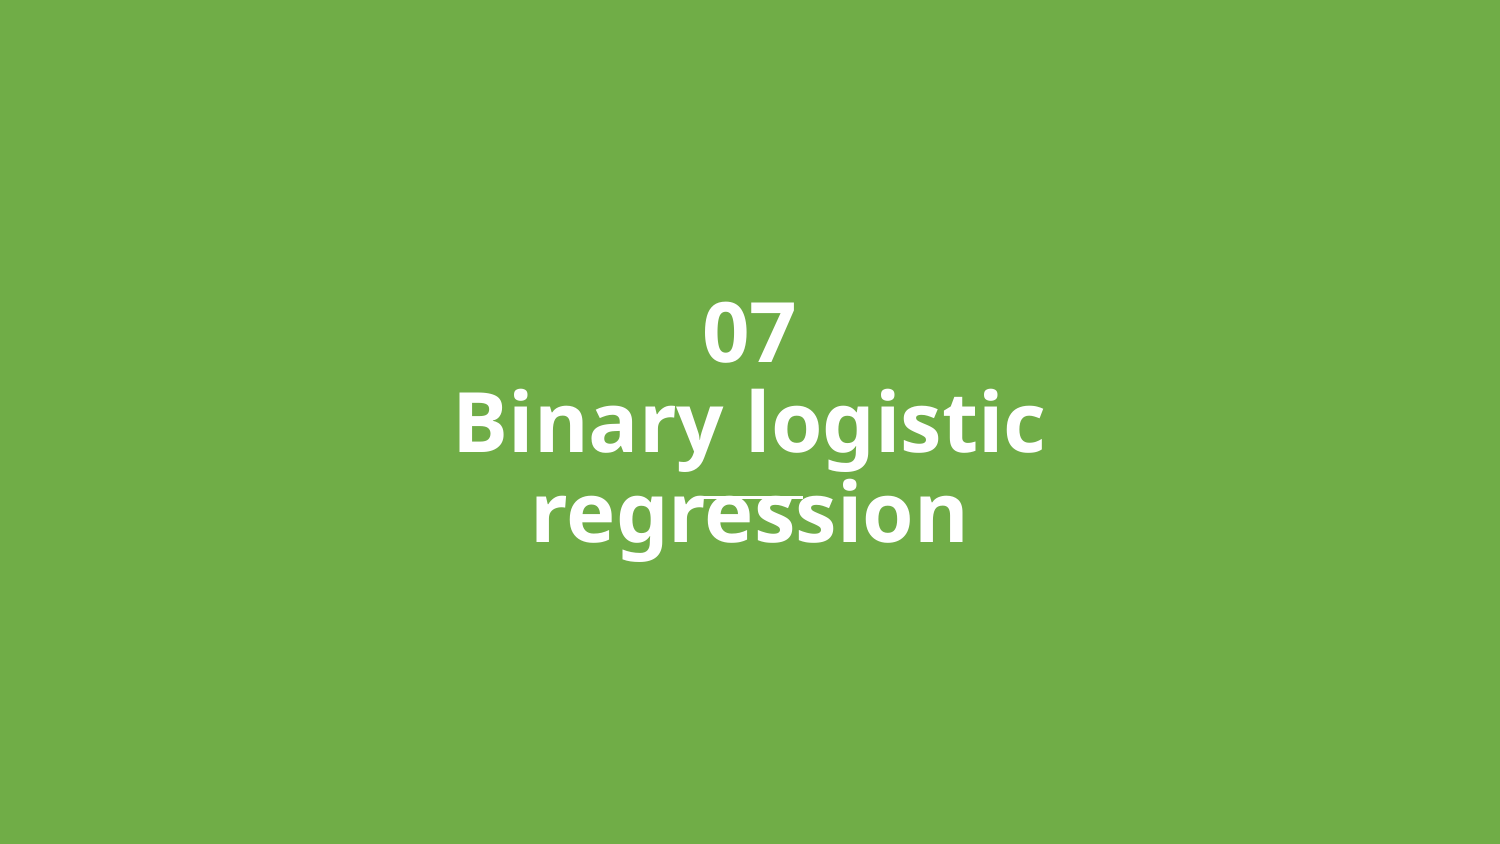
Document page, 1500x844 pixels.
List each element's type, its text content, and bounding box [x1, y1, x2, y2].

title 07 Binary logistic regression [283, 275, 1217, 491]
